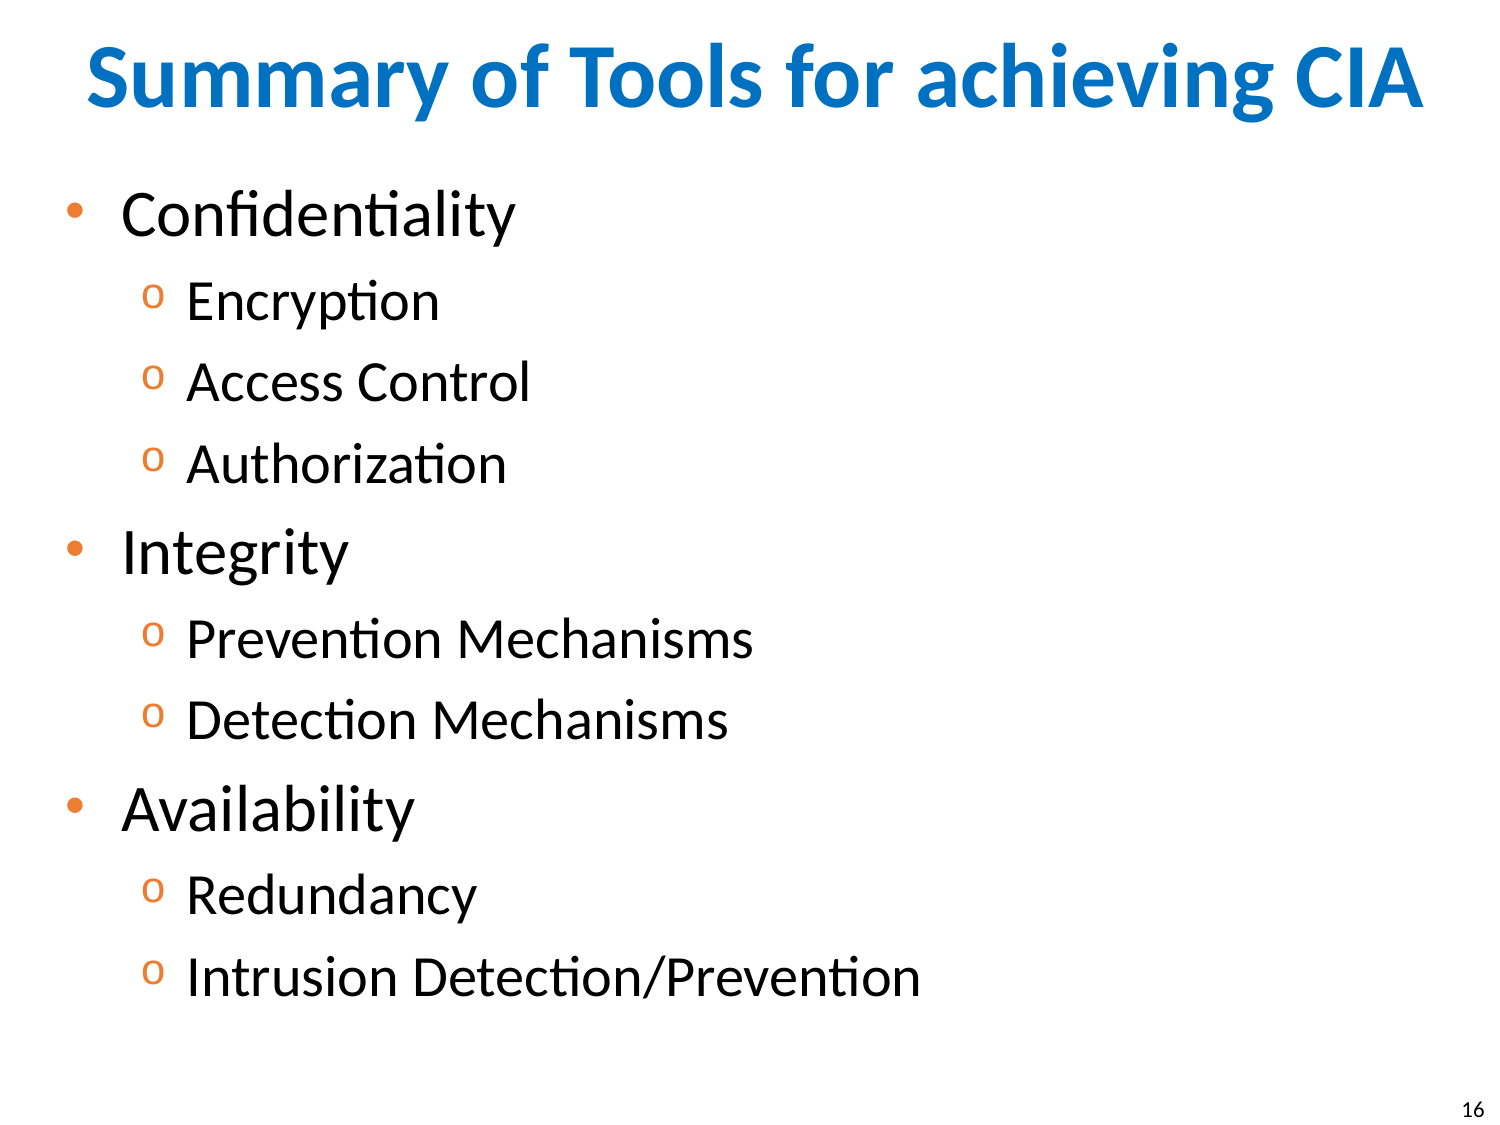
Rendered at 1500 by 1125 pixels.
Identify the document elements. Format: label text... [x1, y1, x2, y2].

slide_number 16 [1437, 1087, 1500, 1124]
list Confidentiality Encryption Access Control Authorization Integrity Prevention Mechanisms Detection Mechanisms Availability Redundancy Intrusion Detection/Prevention [49, 162, 1463, 1101]
title Summary of Tools for achieving CIA [37, 3, 1476, 138]
